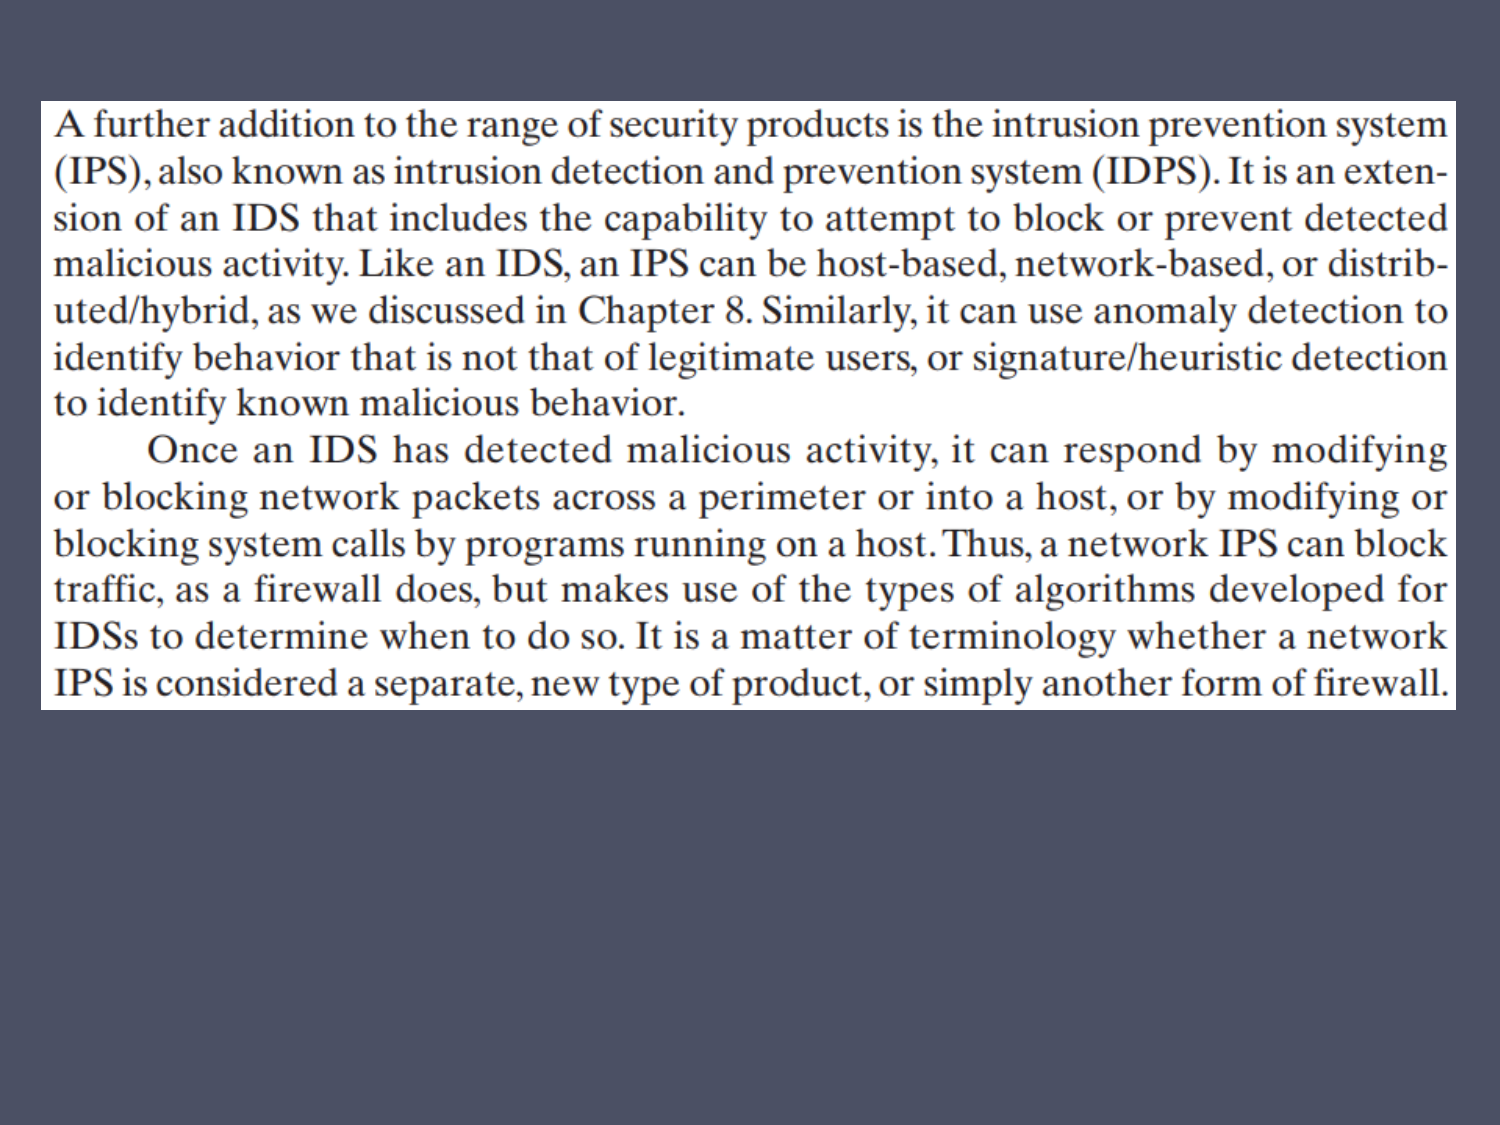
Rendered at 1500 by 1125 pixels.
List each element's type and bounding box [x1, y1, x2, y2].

picture [40, 101, 1456, 710]
